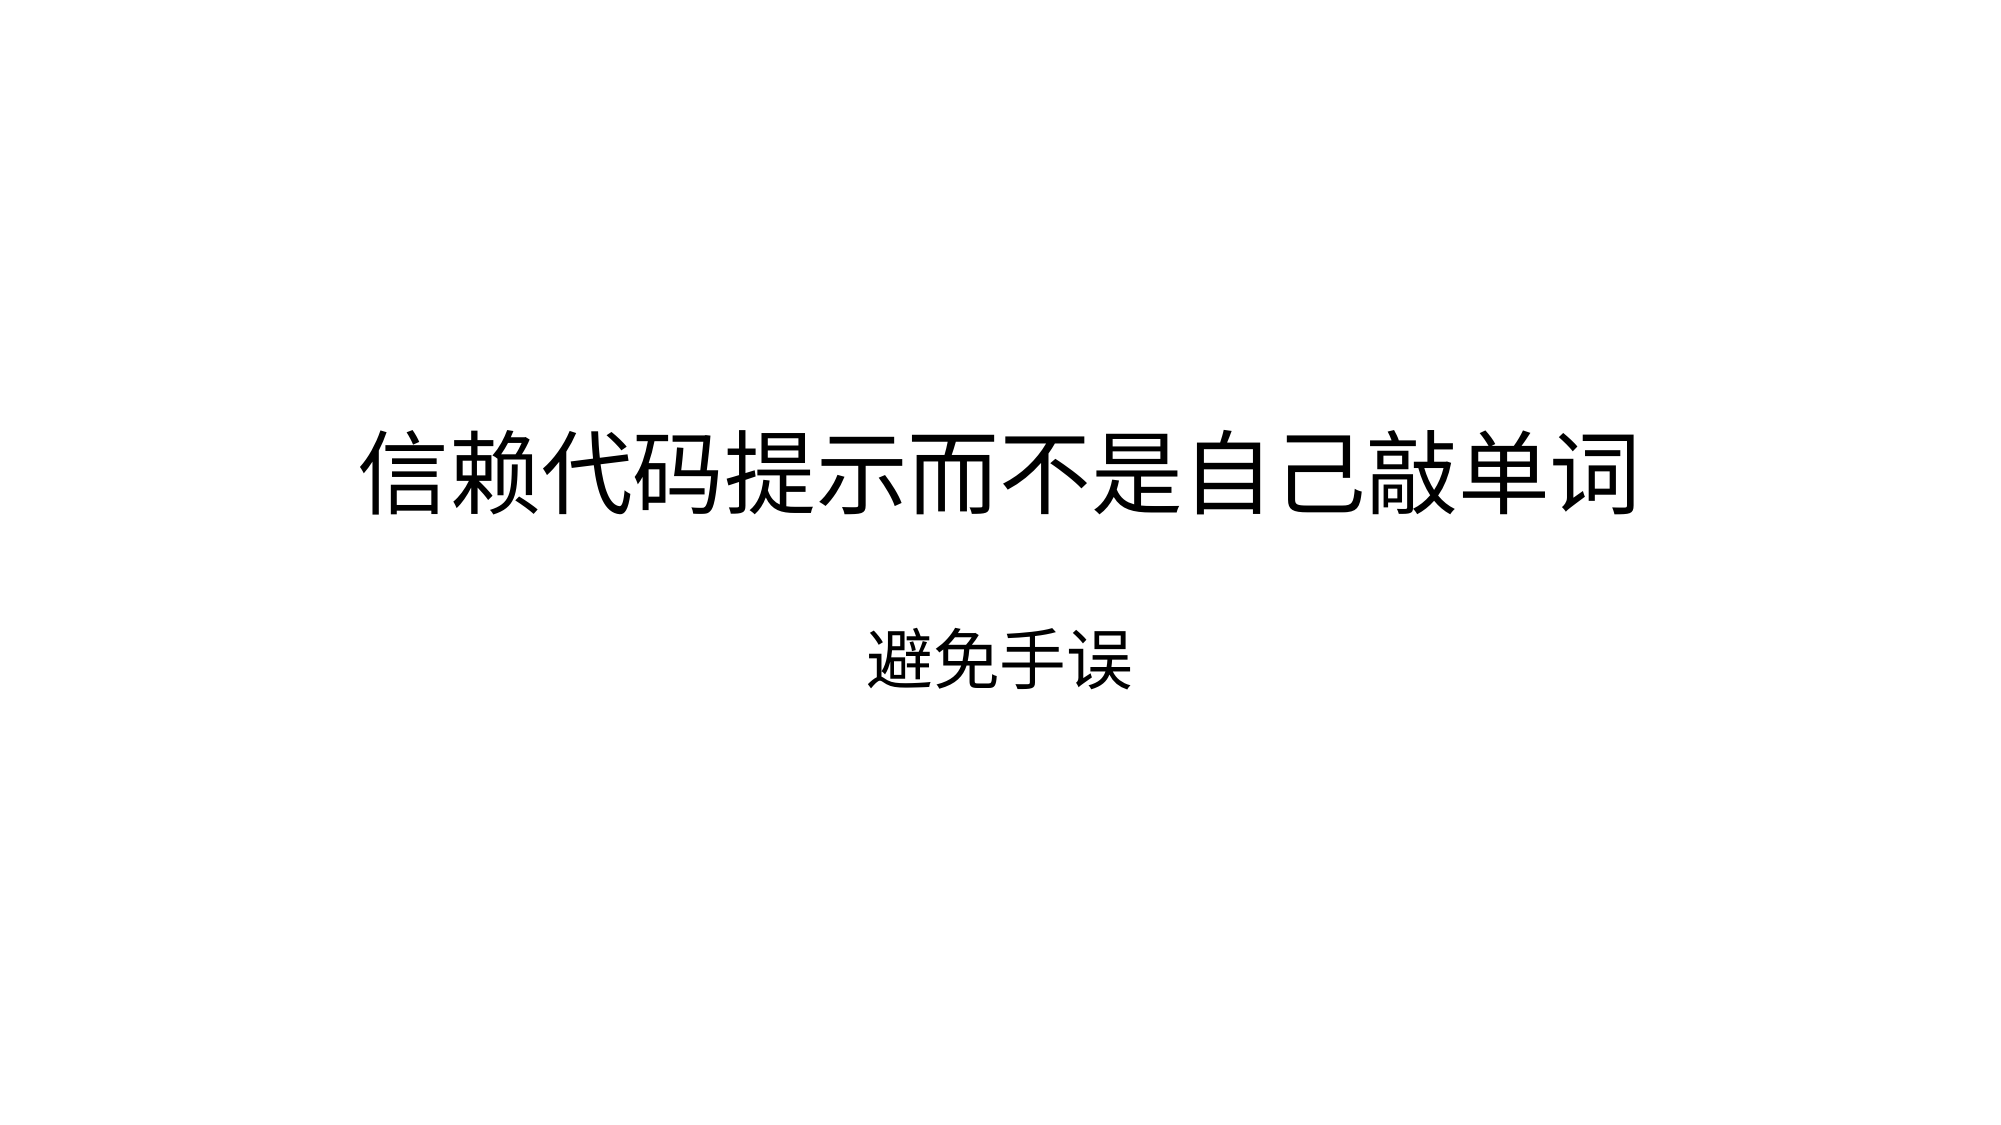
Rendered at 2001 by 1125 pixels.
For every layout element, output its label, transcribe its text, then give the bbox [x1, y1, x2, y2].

title 信赖代码提示而不是自己敲单词 避免手误 [137, 59, 1863, 1068]
